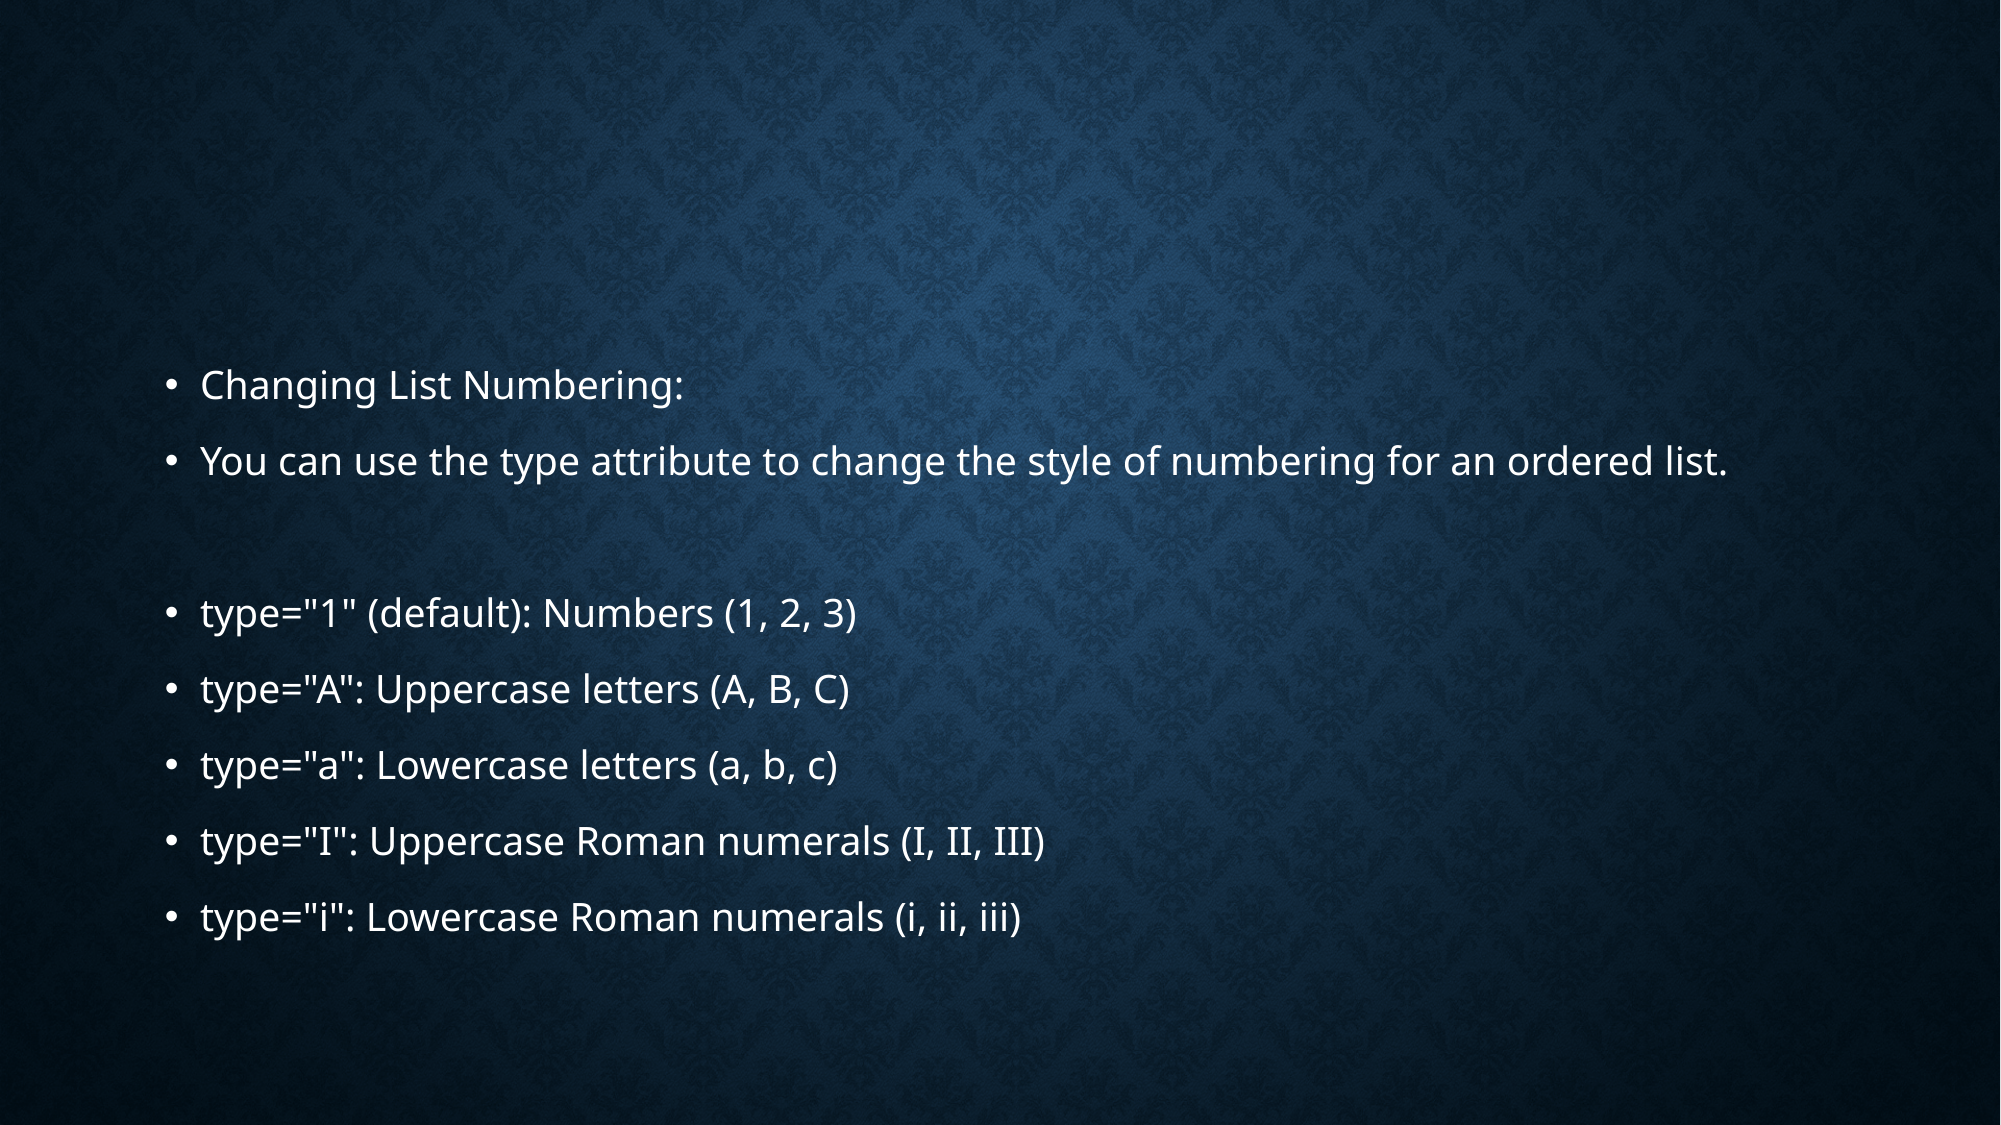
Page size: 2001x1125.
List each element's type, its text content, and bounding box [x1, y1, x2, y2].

list Changing List Numbering: You can use the type attribute to change the style of numbering for an ordered list. type="1" (default): Numbers (1, 2, 3) type="A": Uppercase letters (A, B, C) type="a": Lowercase letters (a, b, c) type="I": Uppercase Roman numerals (I, II, III) type="i": Lowercase Roman numerals (i, ii, iii) [149, 343, 1849, 950]
